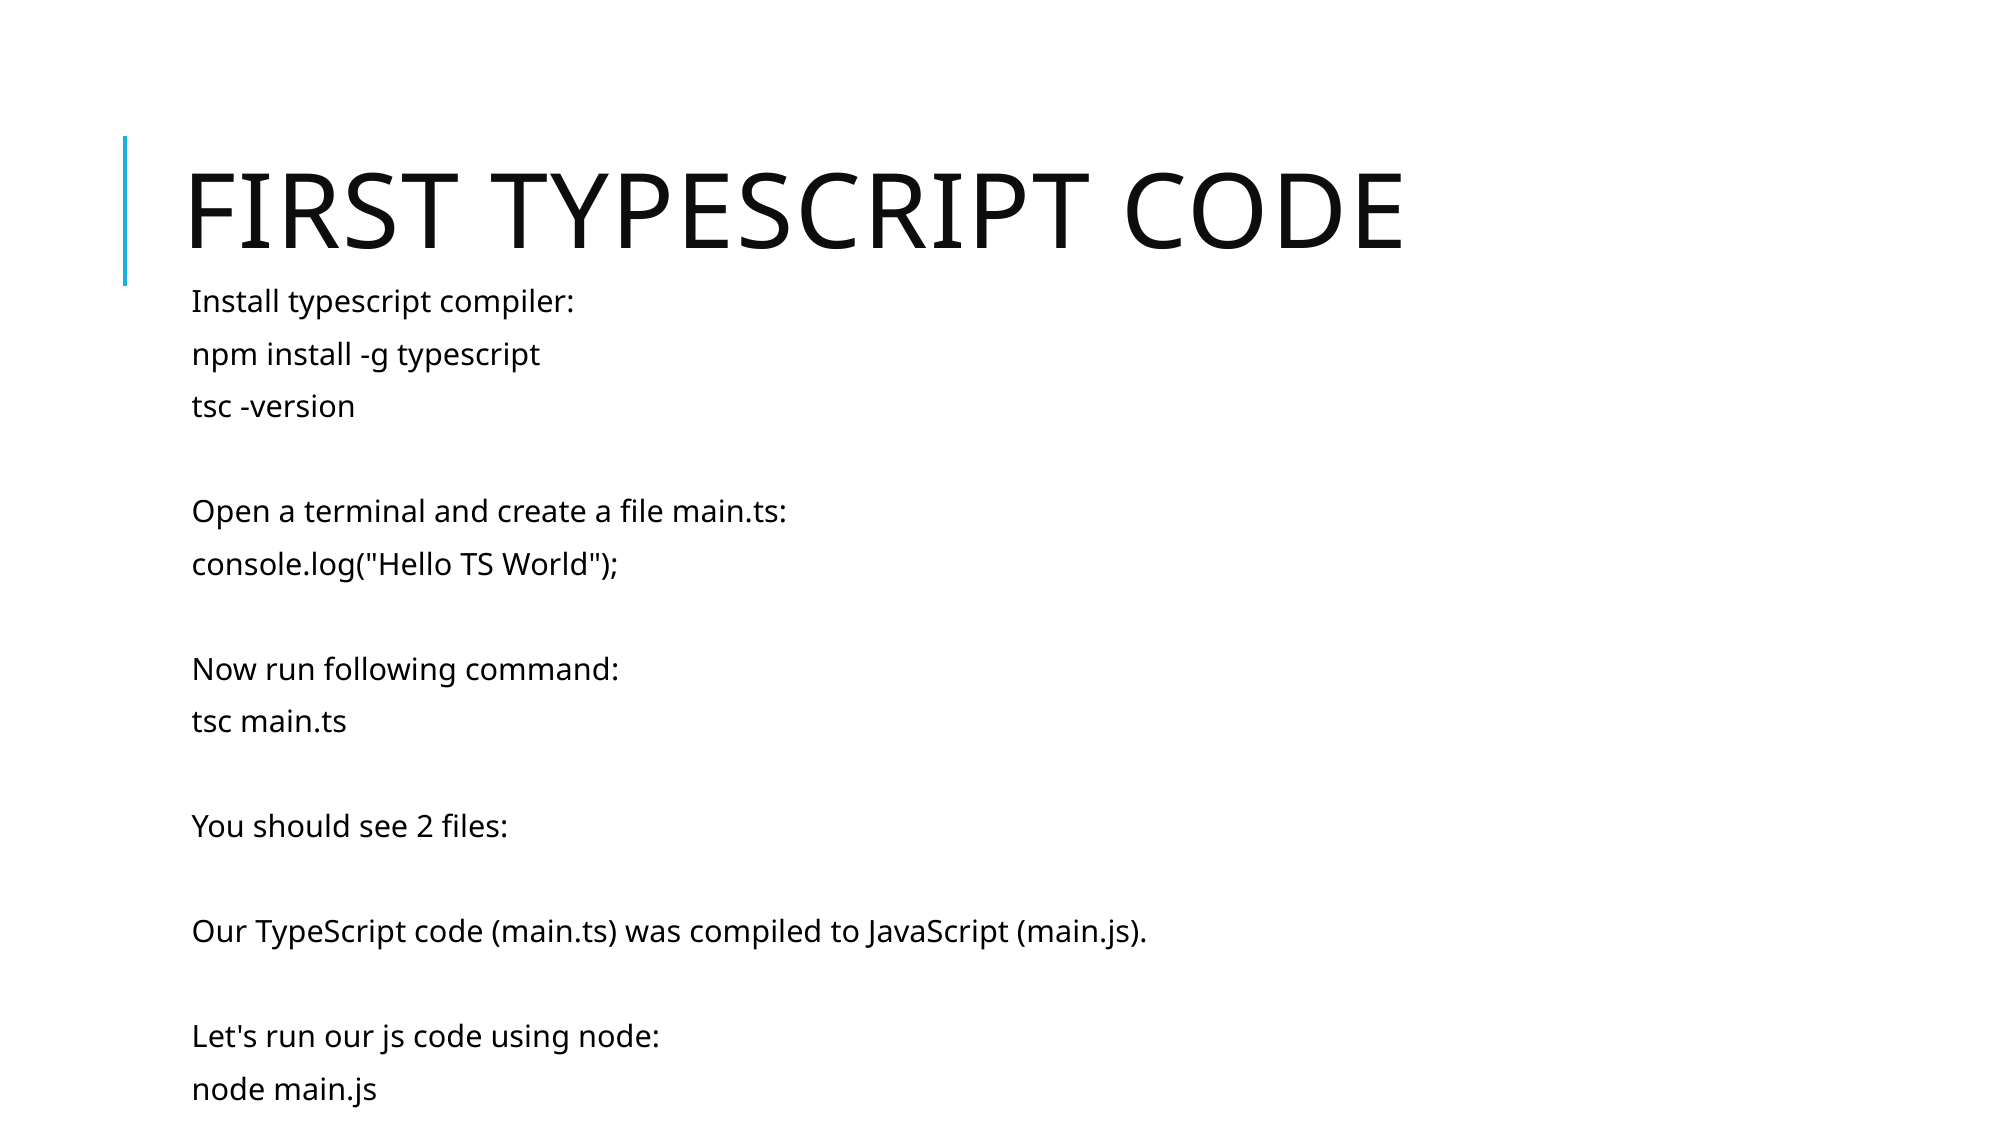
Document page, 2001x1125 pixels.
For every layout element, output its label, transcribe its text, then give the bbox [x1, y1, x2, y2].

title first TypeScript code [168, 96, 1763, 278]
list Install typescript compiler: npm install -g typescript tsc -version Open a terminal and create a file main.ts: console.log("Hello TS World"); Now run following command: tsc main.ts You should see 2 files: Our TypeScript code (main.ts) was compiled to JavaScript (main.js). Let's run our js code using node: node main.js [168, 278, 1763, 1125]
